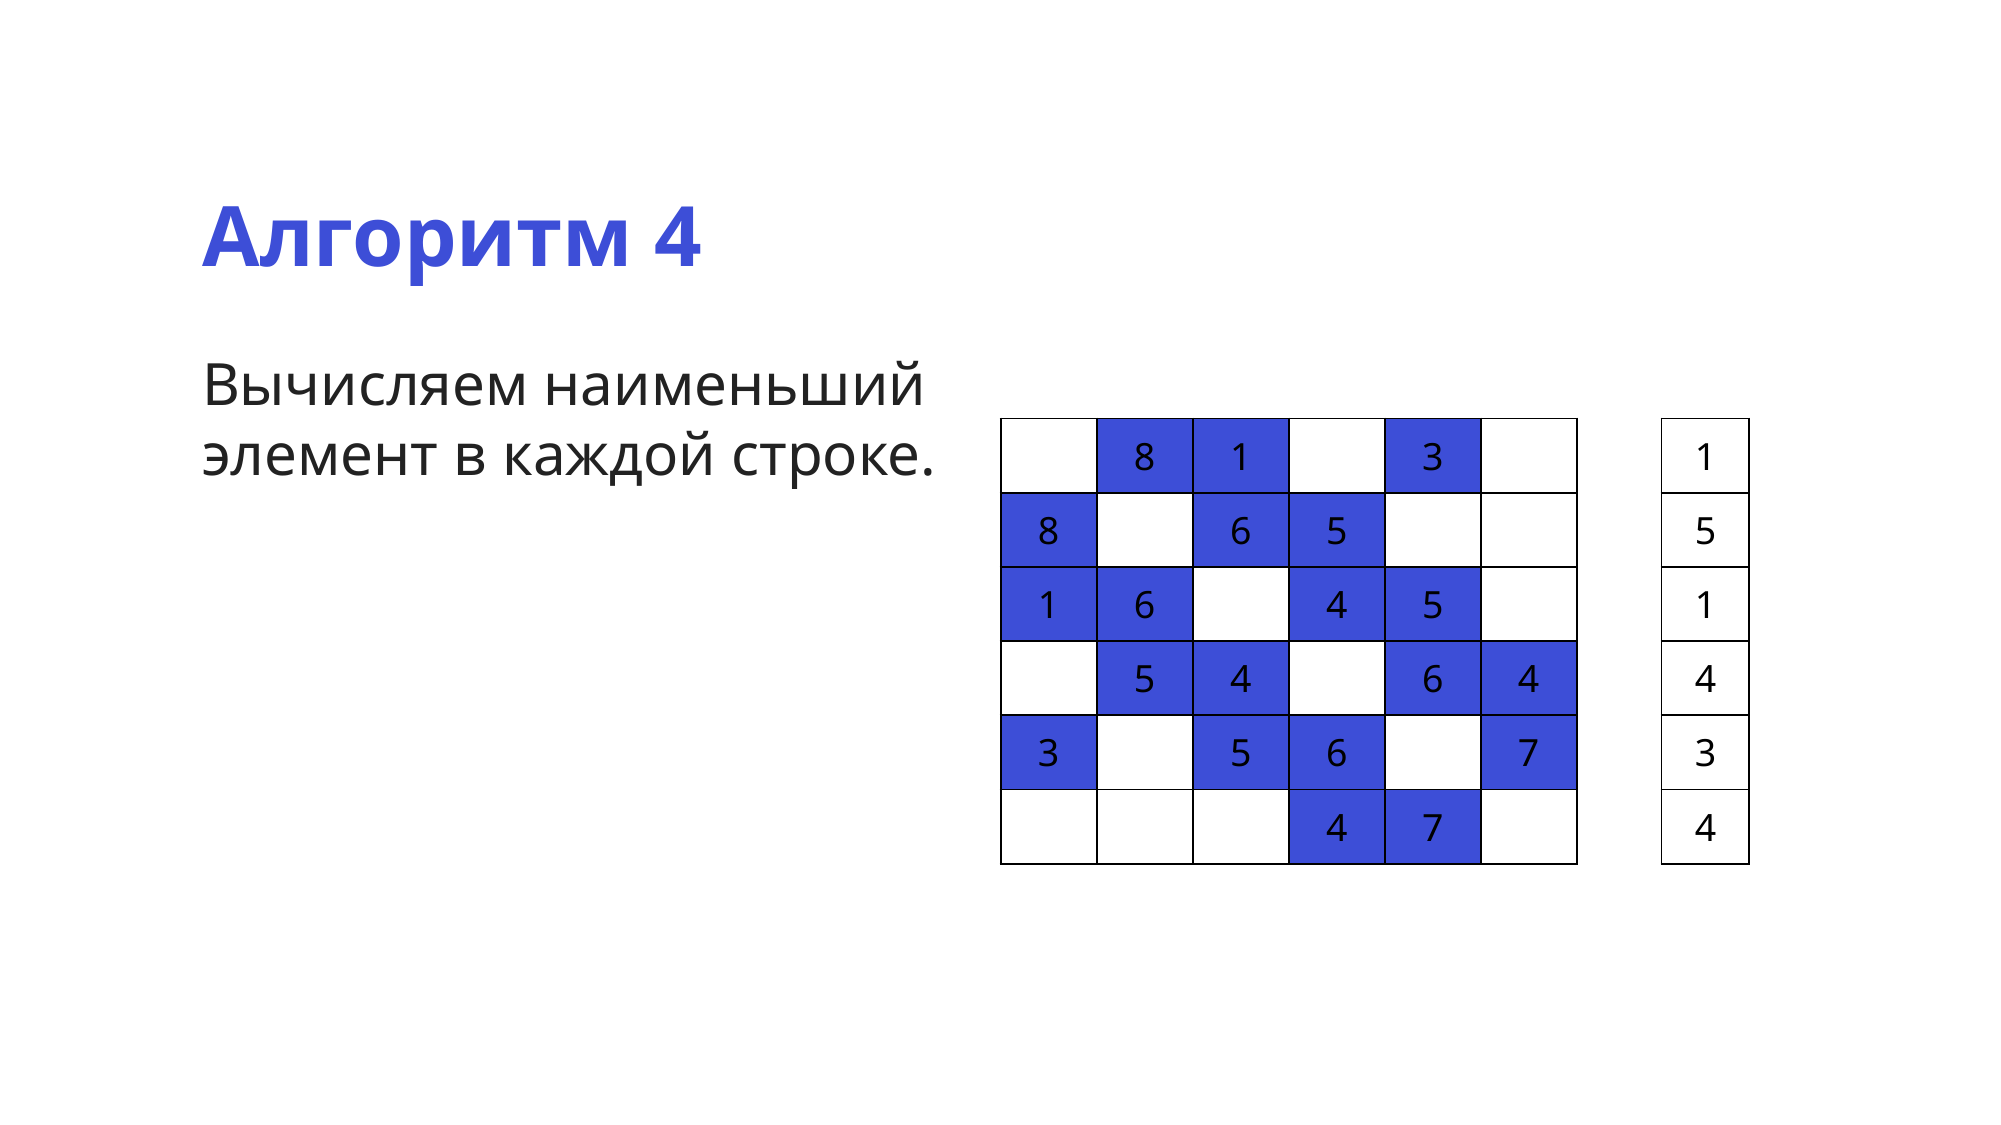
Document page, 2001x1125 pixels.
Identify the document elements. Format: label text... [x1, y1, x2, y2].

table_cell 4 [1662, 642, 1748, 714]
text_box Вычисляем наименьший элемент в каждой строке. [187, 340, 1000, 495]
table_header 1 [1662, 419, 1748, 492]
table_cell 4 [1662, 790, 1748, 863]
table_cell 1 [1662, 568, 1748, 640]
text_box Алгоритм 4 [187, 187, 1000, 303]
table_cell 5 [1662, 494, 1748, 566]
table_cell 3 [1662, 716, 1748, 789]
